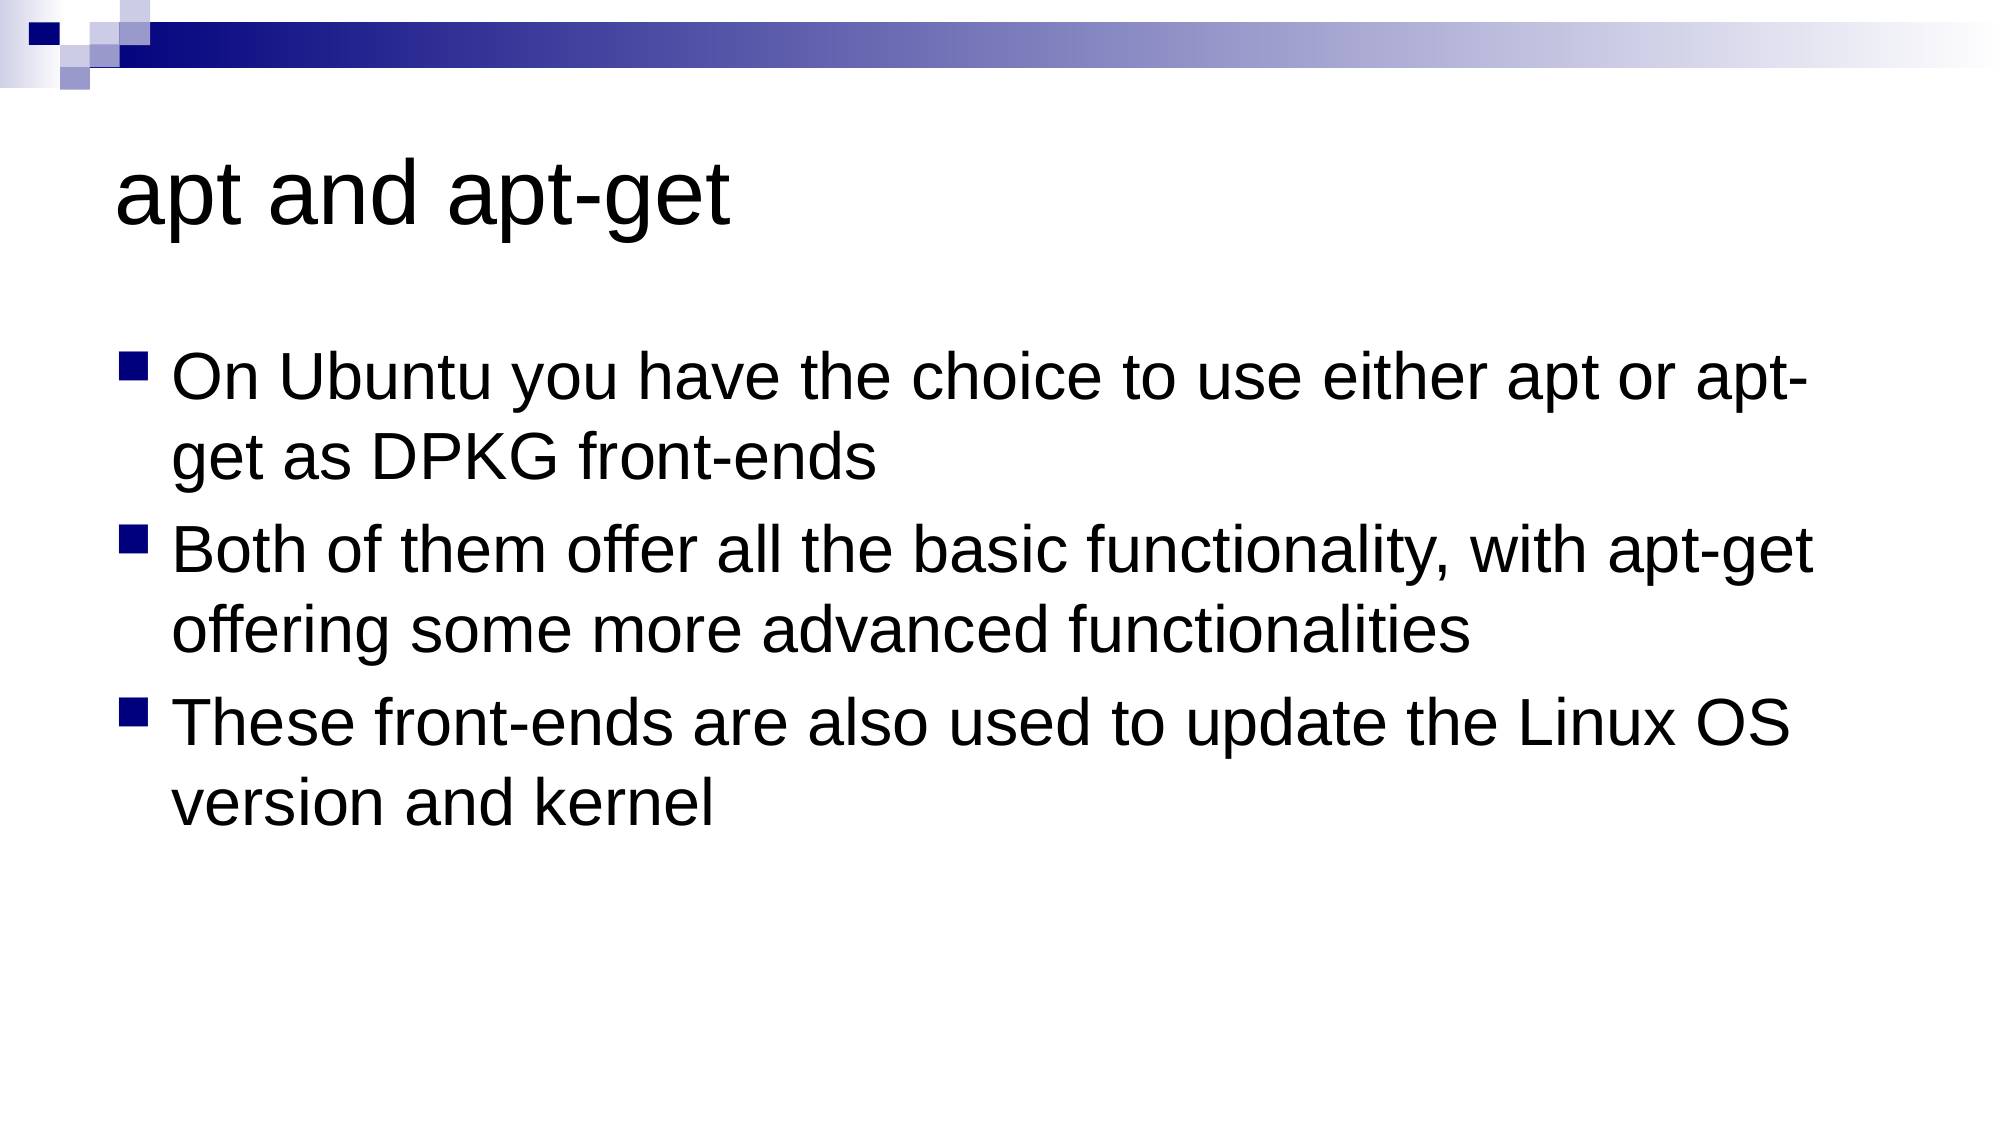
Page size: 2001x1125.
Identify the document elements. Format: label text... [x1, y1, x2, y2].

list On Ubuntu you have the choice to use either apt or apt-get as DPKG front-ends Both of them offer all the basic functionality, with apt-get offering some more advanced functionalities These front-ends are also used to update the Linux OS version and kernel [99, 324, 1900, 963]
title apt and apt-get [99, 75, 1900, 300]
